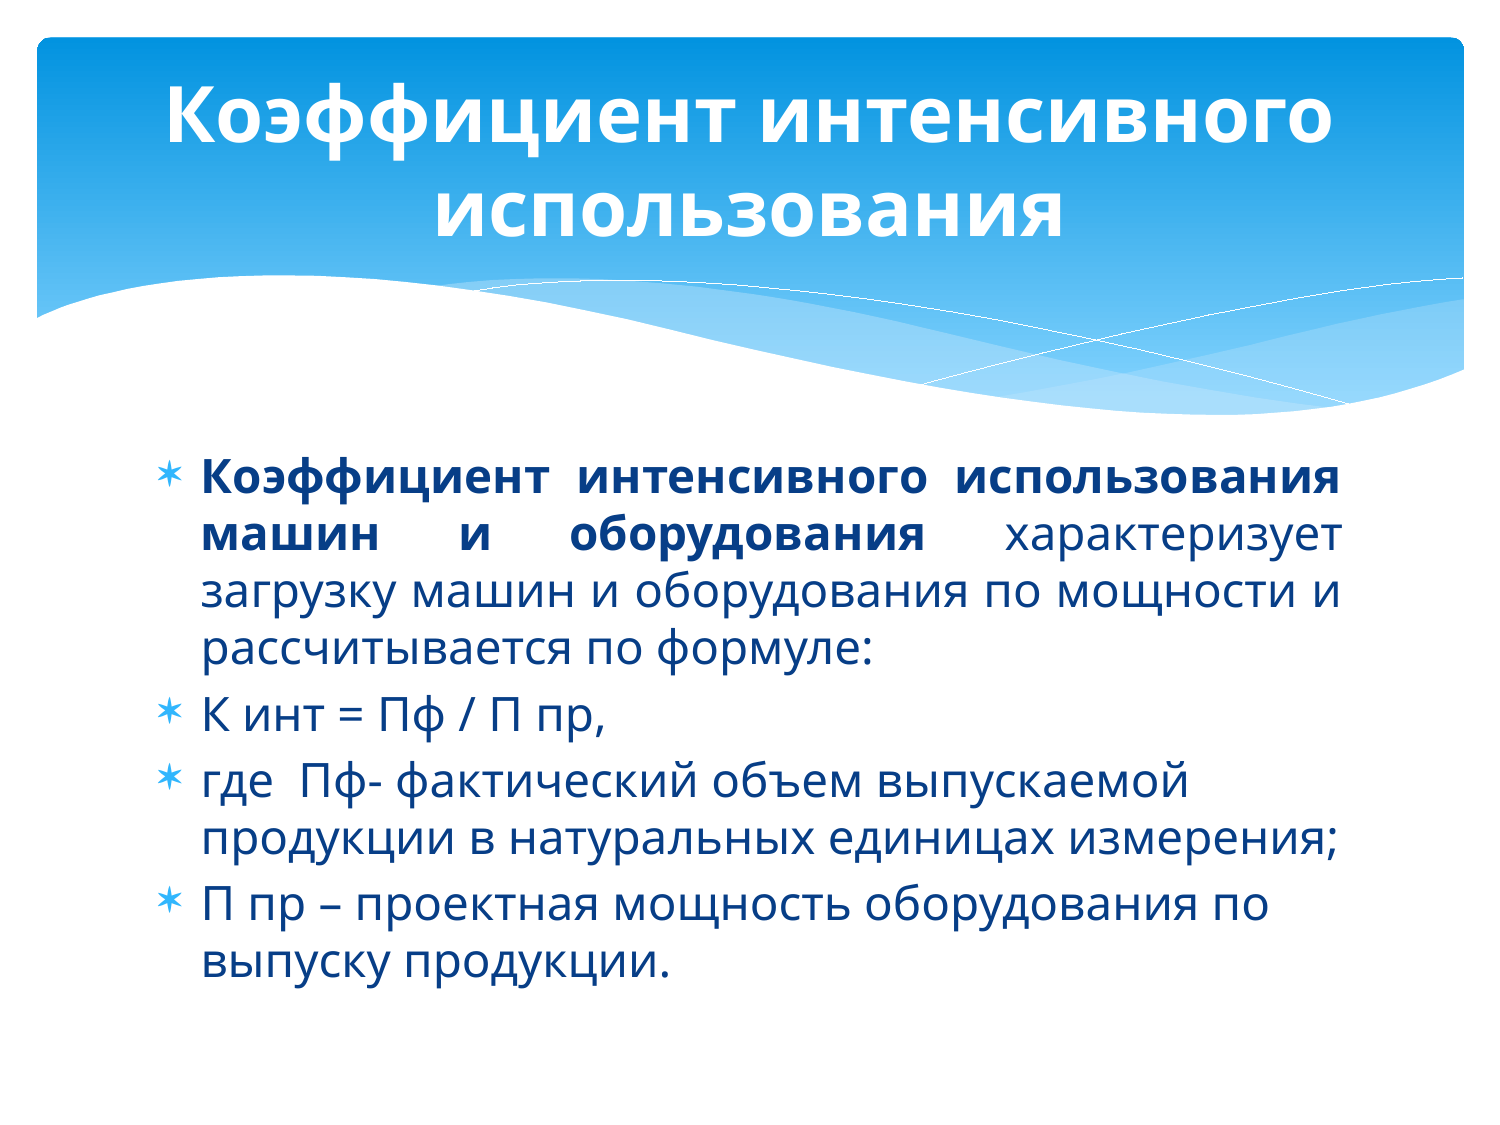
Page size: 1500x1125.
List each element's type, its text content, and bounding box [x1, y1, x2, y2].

list Коэффициент интенсивного использования машин и оборудования характеризует загрузку машин и оборудования по мощности и рассчитывается по формуле: К инт = Пф / П пр, где Пф- фактический объем выпускаемой продукции в натуральных единицах измерения; П пр – проектная мощность оборудования по выпуску продукции. [143, 438, 1359, 1005]
title Коэффициент интенсивного использования [75, 55, 1425, 261]
